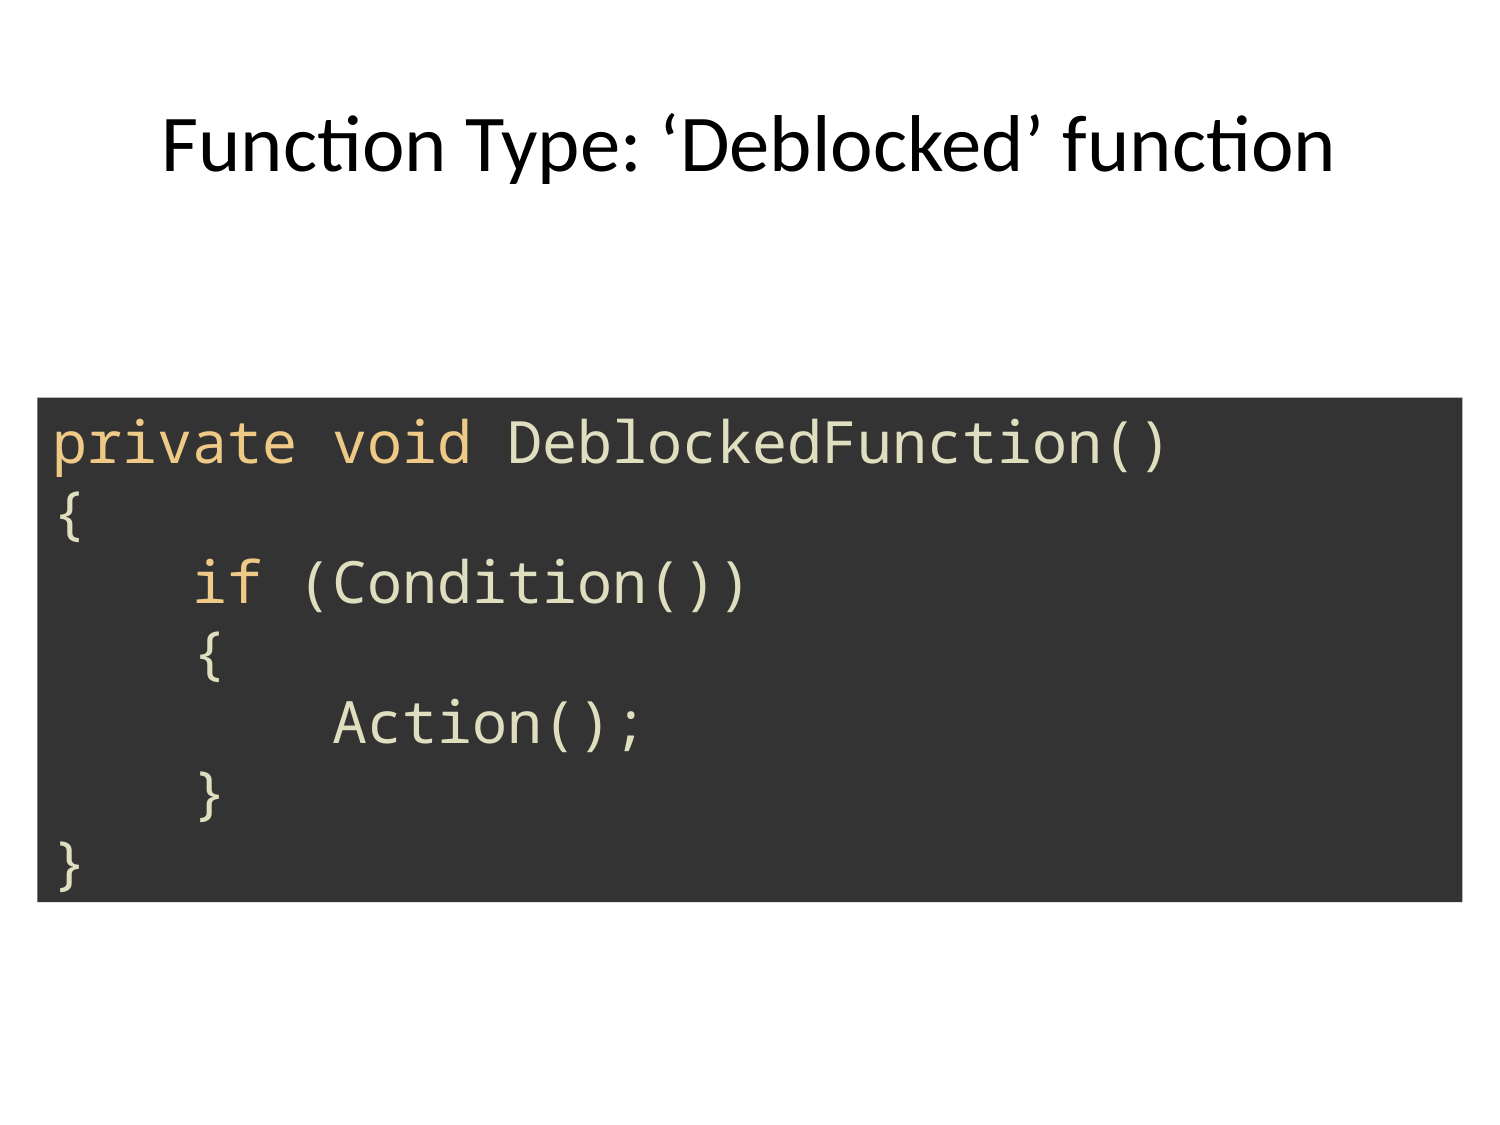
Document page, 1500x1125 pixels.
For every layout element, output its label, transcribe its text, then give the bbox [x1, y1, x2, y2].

text_box private void DeblockedFunction() { if (Condition()) { Action(); } } [37, 397, 1463, 903]
title Function Type: ‘Deblocked’ function [75, 45, 1425, 233]
